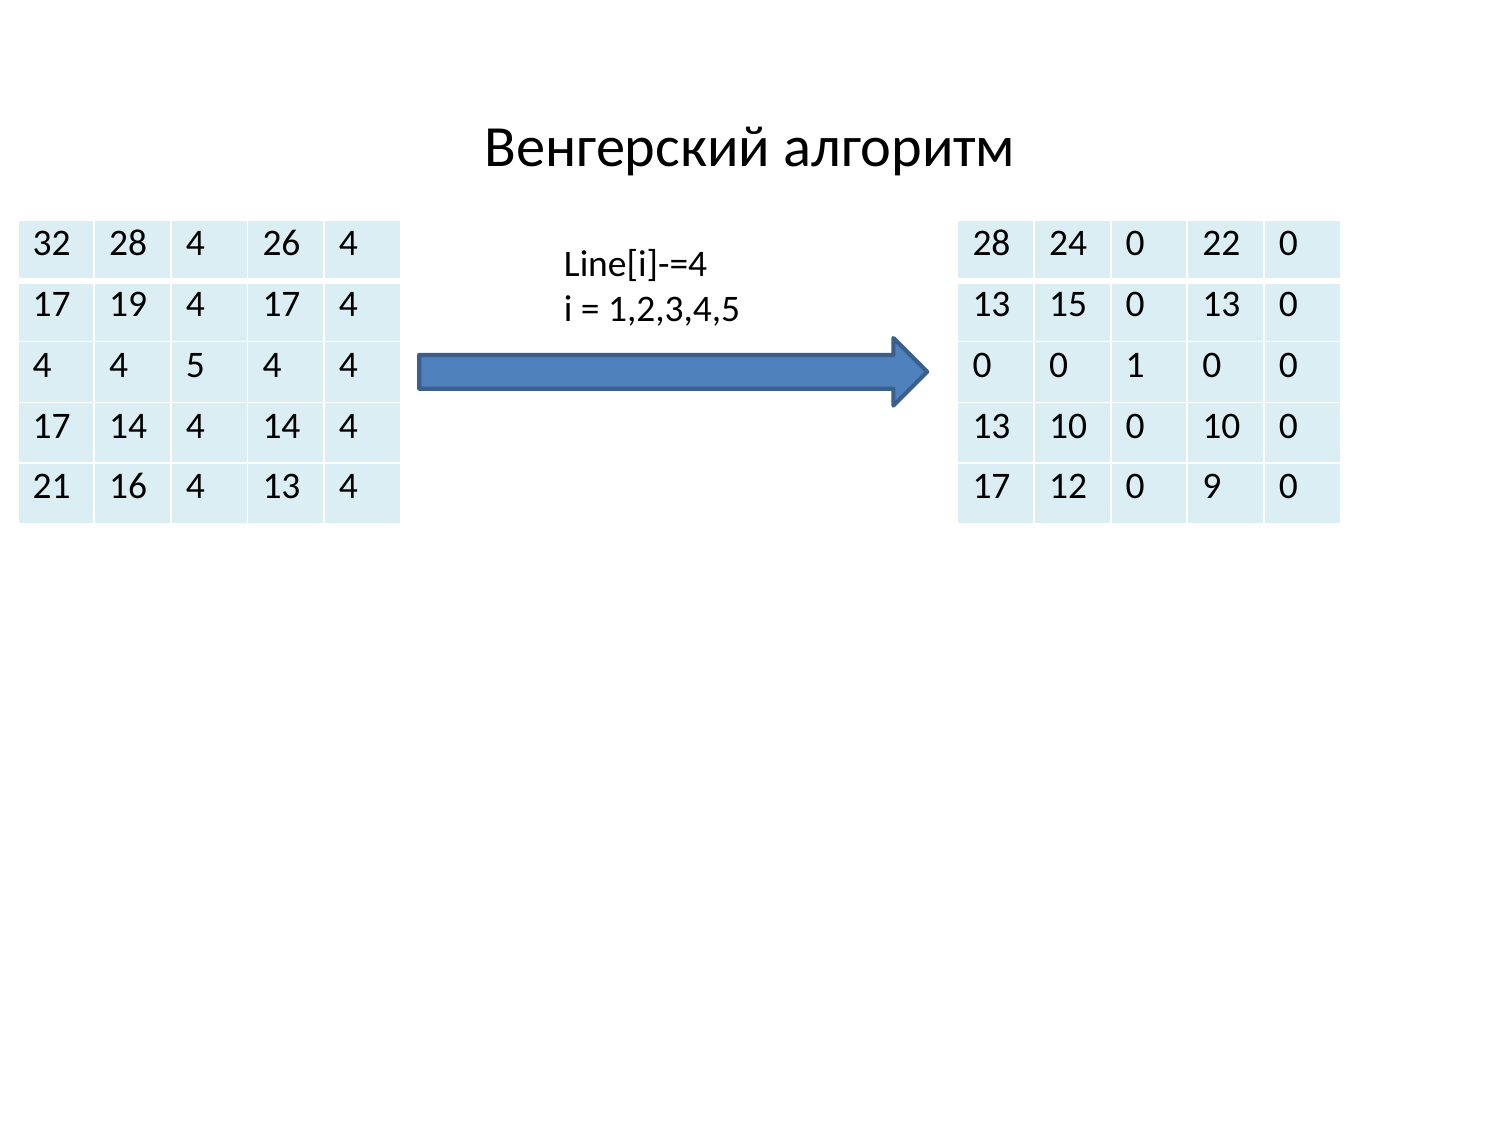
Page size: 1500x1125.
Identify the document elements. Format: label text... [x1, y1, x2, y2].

table_header 28 [958, 273, 1033, 278]
table_cell 0 [1265, 464, 1340, 523]
table_cell 17 [19, 403, 93, 462]
table_cell 1 [1112, 342, 1186, 402]
table_header 26 [248, 273, 323, 278]
table_cell 13 [248, 464, 323, 523]
table_cell 9 [1188, 464, 1263, 523]
table_cell 0 [1112, 284, 1186, 341]
table_header 32 [19, 221, 93, 278]
table_cell 21 [19, 464, 93, 523]
table_header 4 [325, 273, 400, 278]
table_header 24 [1035, 273, 1110, 278]
table_cell 4 [19, 342, 93, 402]
text_box Line[i]-=4 i = 1,2,3,4,5 [549, 231, 857, 337]
table_cell 13 [958, 403, 1033, 462]
table_header 0 [1265, 273, 1340, 278]
table_cell 13 [958, 284, 1033, 341]
table_cell 0 [1112, 403, 1186, 462]
table_cell 0 [1265, 342, 1340, 402]
table_cell 12 [1035, 464, 1110, 523]
table_header 22 [1188, 273, 1263, 278]
table_cell 0 [1265, 284, 1340, 341]
table_cell 4 [325, 284, 400, 341]
table_header 4 [172, 273, 247, 278]
table_cell 0 [1188, 342, 1263, 402]
table_cell 14 [95, 403, 170, 462]
table_cell 4 [172, 403, 247, 462]
table_cell 14 [248, 403, 323, 462]
table_cell 16 [95, 464, 170, 523]
table_cell 4 [172, 284, 247, 341]
table_cell 0 [1112, 464, 1186, 523]
table_cell 13 [1188, 284, 1263, 341]
table_cell 17 [248, 284, 323, 341]
table_cell 0 [1035, 342, 1110, 402]
text_box Венгерский алгоритм [112, 30, 1388, 273]
table_cell 4 [325, 403, 400, 462]
table_cell 10 [1188, 403, 1263, 462]
table_header 28 [95, 221, 170, 278]
table_cell 0 [958, 342, 1033, 402]
table_cell 4 [325, 342, 400, 402]
table_cell 5 [172, 342, 247, 402]
table_cell 17 [19, 284, 93, 341]
table_header 0 [1112, 273, 1186, 278]
table_cell 4 [172, 464, 247, 523]
text_box [417, 336, 930, 408]
table_cell 15 [1035, 284, 1110, 341]
table_cell 4 [325, 464, 400, 523]
table_cell 4 [95, 342, 170, 402]
table_cell 10 [1035, 403, 1110, 462]
table_cell 17 [958, 464, 1033, 523]
table_cell 19 [95, 284, 170, 341]
table_cell 4 [248, 342, 323, 402]
table_cell 0 [1265, 403, 1340, 462]
